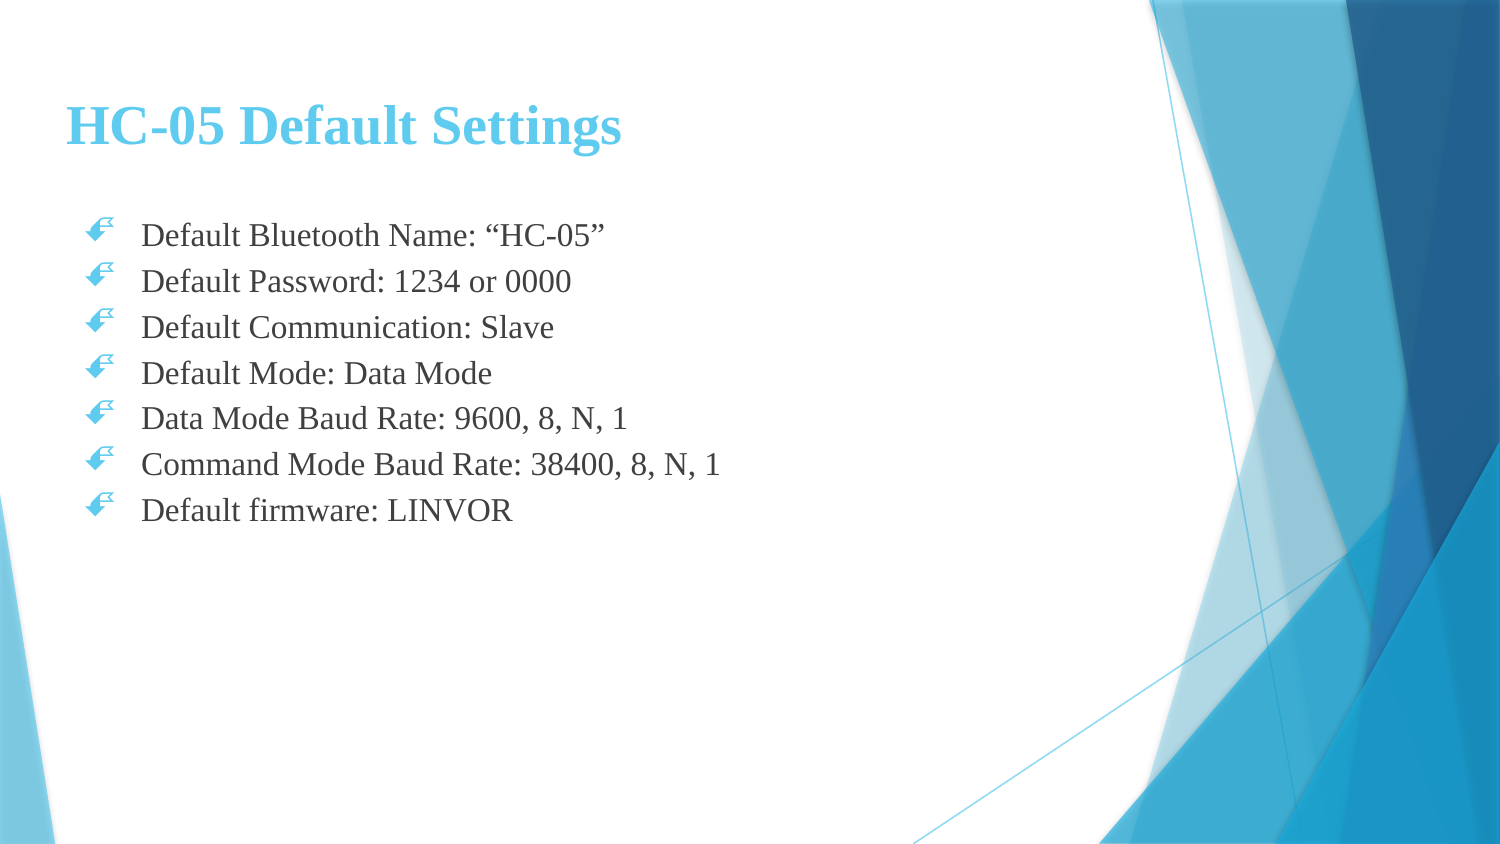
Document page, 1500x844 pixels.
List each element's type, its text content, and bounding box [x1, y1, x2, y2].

title HC-05 Default Settings [51, 72, 1449, 174]
list Default Bluetooth Name: “HC-05” Default Password: 1234 or 0000 Default Communication: Slave Default Mode: Data Mode Data Mode Baud Rate: 9600, 8, N, 1 Command Mode Baud Rate: 38400, 8, N, 1 Default firmware: LINVOR [51, 192, 1449, 750]
